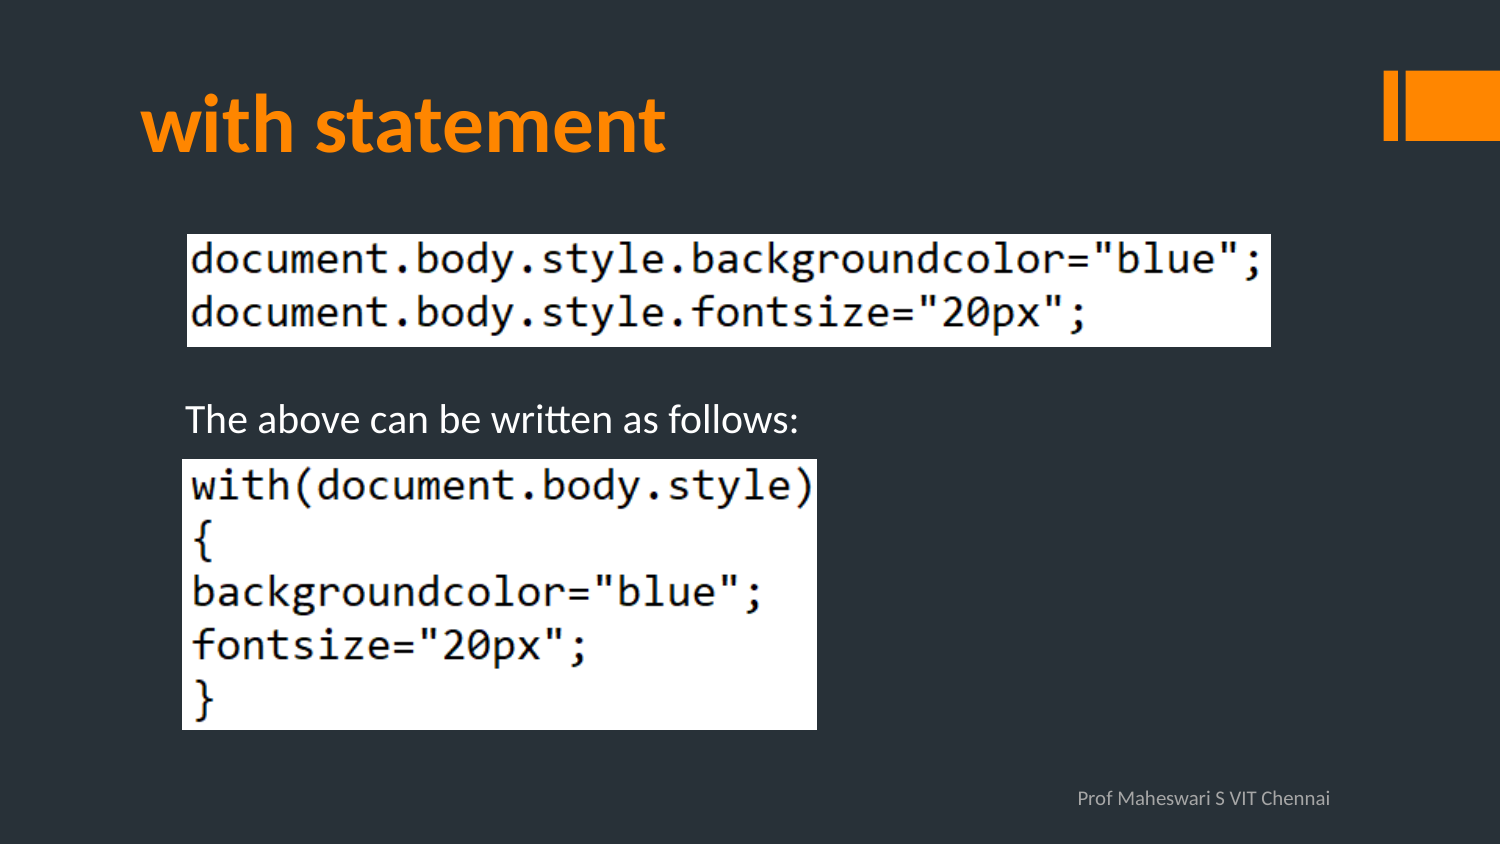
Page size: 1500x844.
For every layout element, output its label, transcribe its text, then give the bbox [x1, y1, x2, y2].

list The above can be written as follows: [162, 384, 1363, 460]
picture [182, 458, 818, 731]
footer Prof Maheswari S VIT Chennai [1062, 784, 1431, 822]
title with statement [125, 134, 1325, 277]
picture [186, 233, 1271, 348]
